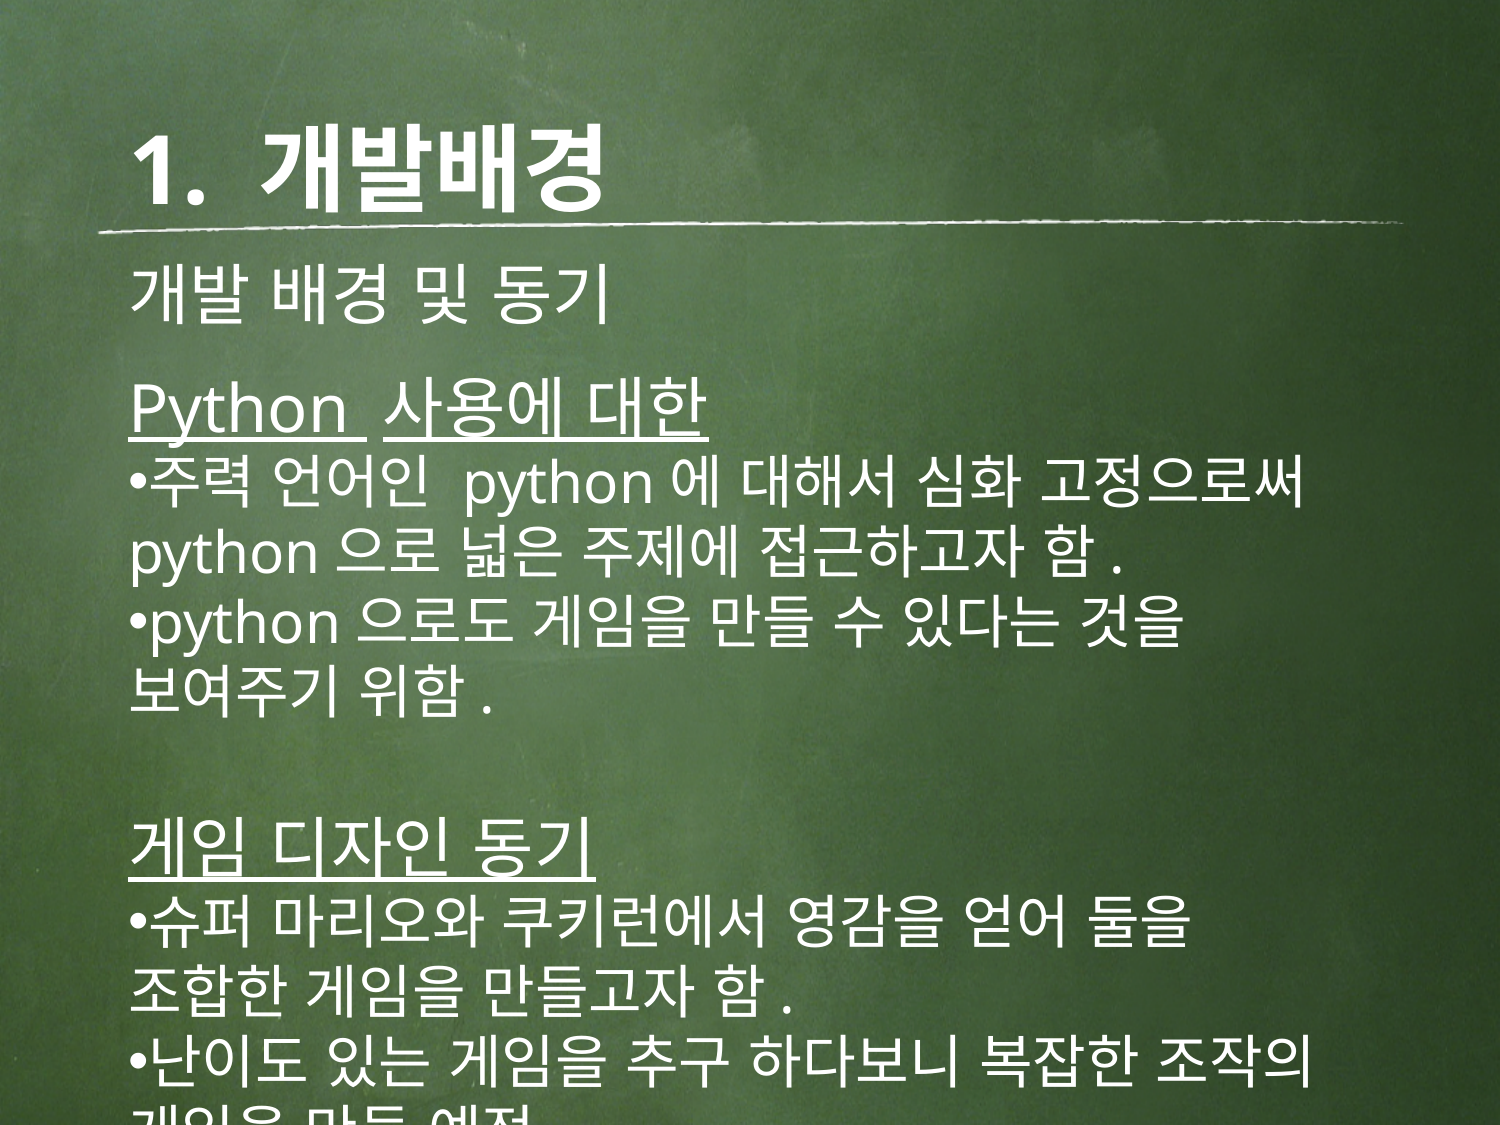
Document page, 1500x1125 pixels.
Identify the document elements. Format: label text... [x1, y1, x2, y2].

text_box 1. 개발배경 [113, 101, 951, 212]
text_box Python 사용에 대한 주력 언어인 python에 대해서 심화 고정으로써 python으로 넓은 주제에 접근하고자 함. python으로도 게임을 만들 수 있다는 것을 보여주기 위함. 게임 디자인 동기 슈퍼 마리오와 쿠키런에서 영감을 얻어 둘을 조합한 게임을 만들고자 함. 난이도 있는 게임을 추구 하다보니 복잡한 조작의 게임을 만들 예정. [113, 357, 1345, 1125]
text_box 개발 배경 및 동기 [113, 253, 739, 339]
picture [0, 0, 1500, 1125]
